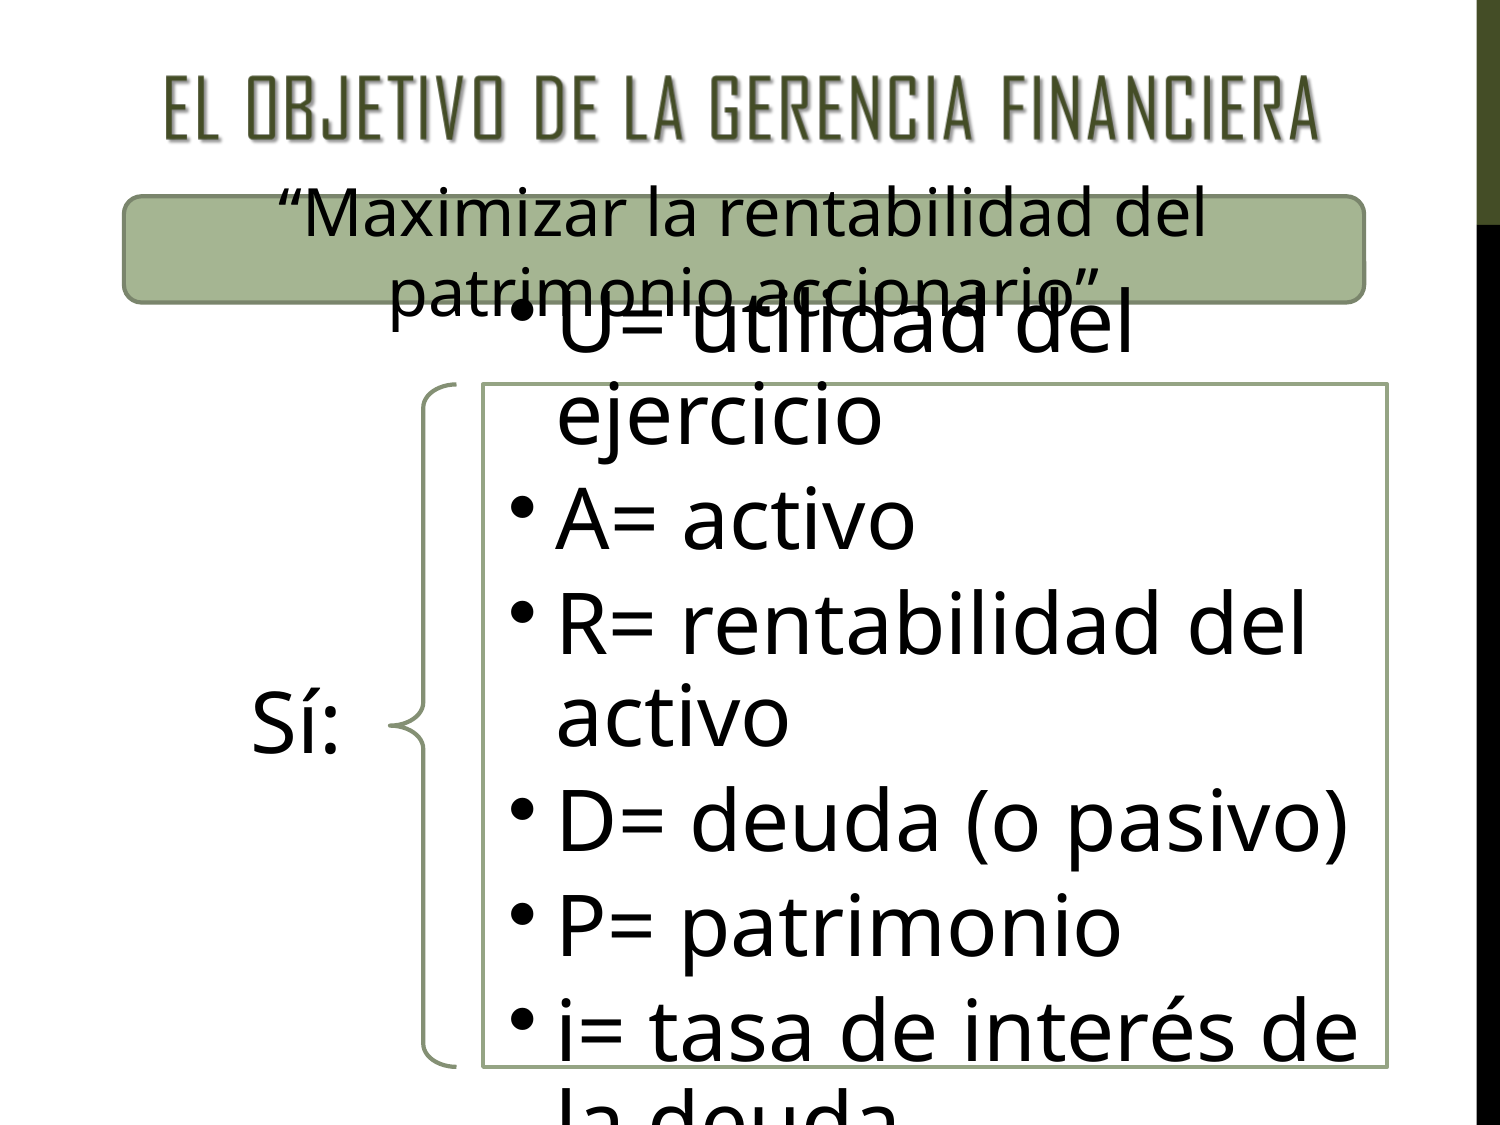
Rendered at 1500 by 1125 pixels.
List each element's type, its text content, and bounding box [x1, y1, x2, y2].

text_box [56, 361, 1389, 1090]
picture [105, 30, 1383, 216]
text_box “Maximizar la rentabilidad del patrimonio accionario” [121, 223, 1367, 305]
